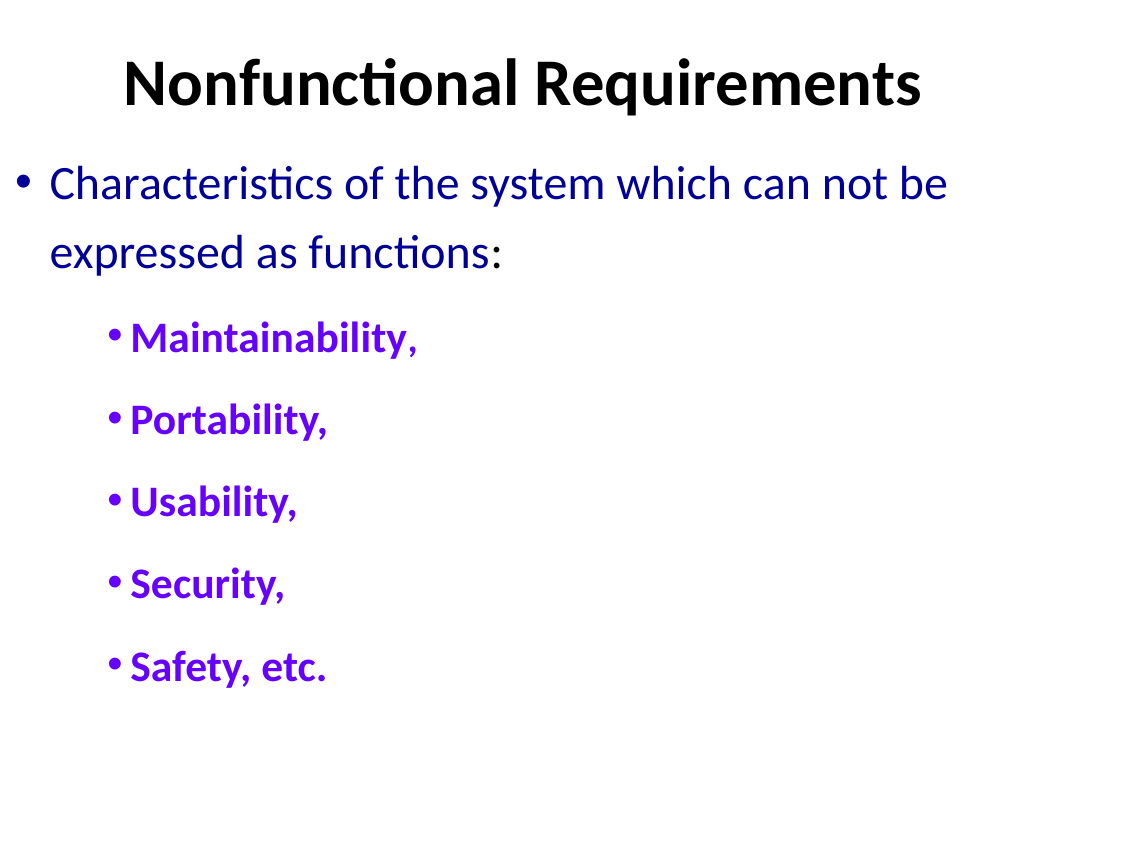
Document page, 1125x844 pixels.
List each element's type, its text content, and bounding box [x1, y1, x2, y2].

list Characteristics of the system which can not be expressed as functions: Maintainability, Portability, Usability, Security, Safety, etc. [12, 134, 1125, 701]
title Nonfunctional Requirements [93, 23, 953, 134]
